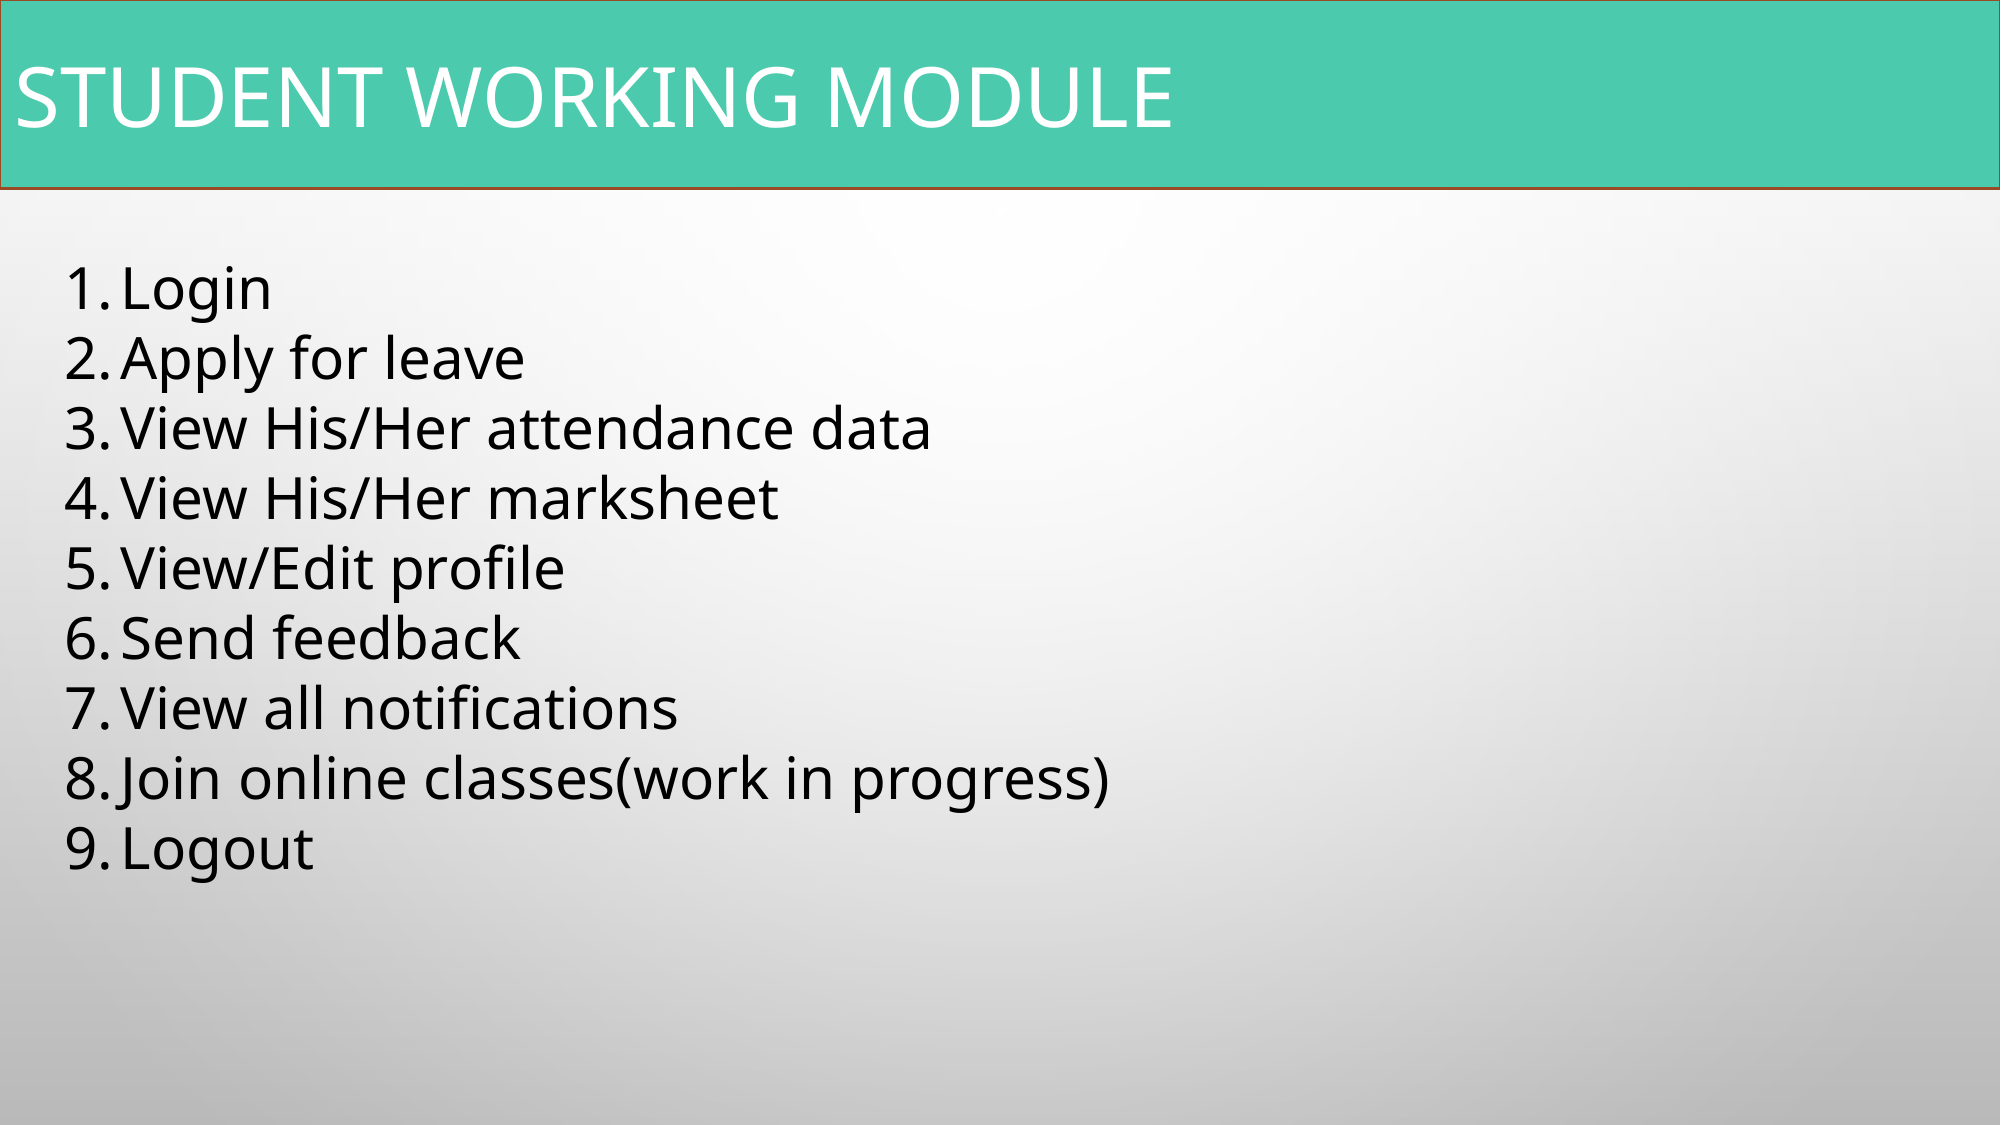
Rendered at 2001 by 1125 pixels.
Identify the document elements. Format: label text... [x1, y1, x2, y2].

text_box STUDENT WORKING MODULE [0, 0, 2000, 190]
picture [0, 190, 2000, 1125]
text_box Login Apply for leave View His/Her attendance data View His/Her marksheet View/Edit profile Send feedback View all notifications Join online classes(work in progress) Logout [49, 244, 1574, 889]
